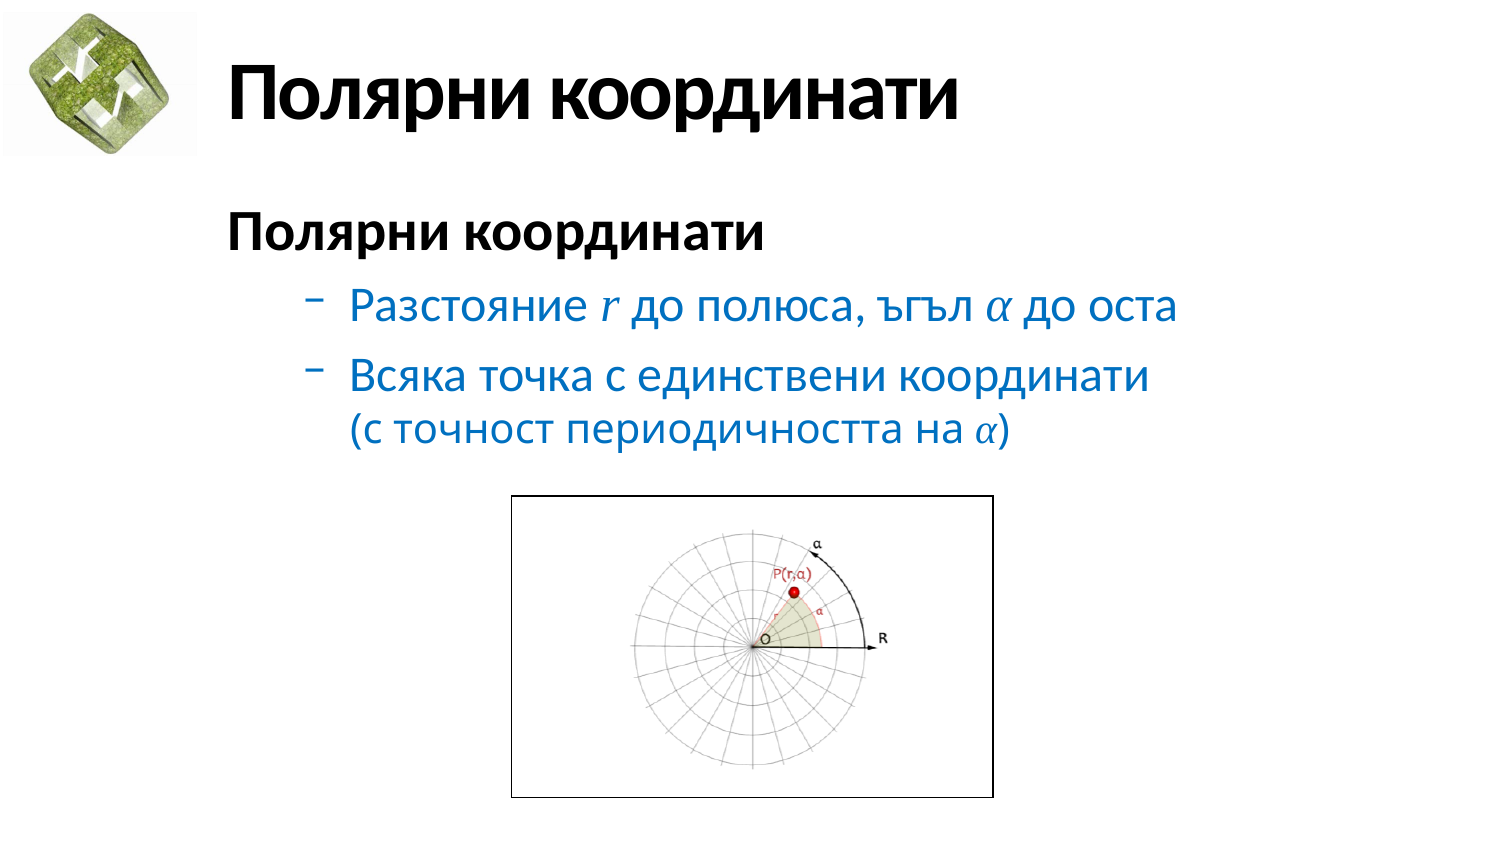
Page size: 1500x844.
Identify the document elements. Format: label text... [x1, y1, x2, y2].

title Полярни координати [212, 21, 1500, 150]
picture [512, 496, 993, 798]
picture [3, 12, 197, 156]
list Полярни координати Разстояние r до полюса, ъгъл α до оста Всяка точка с единствени координати (с точност периодичността на α) [212, 184, 1500, 797]
